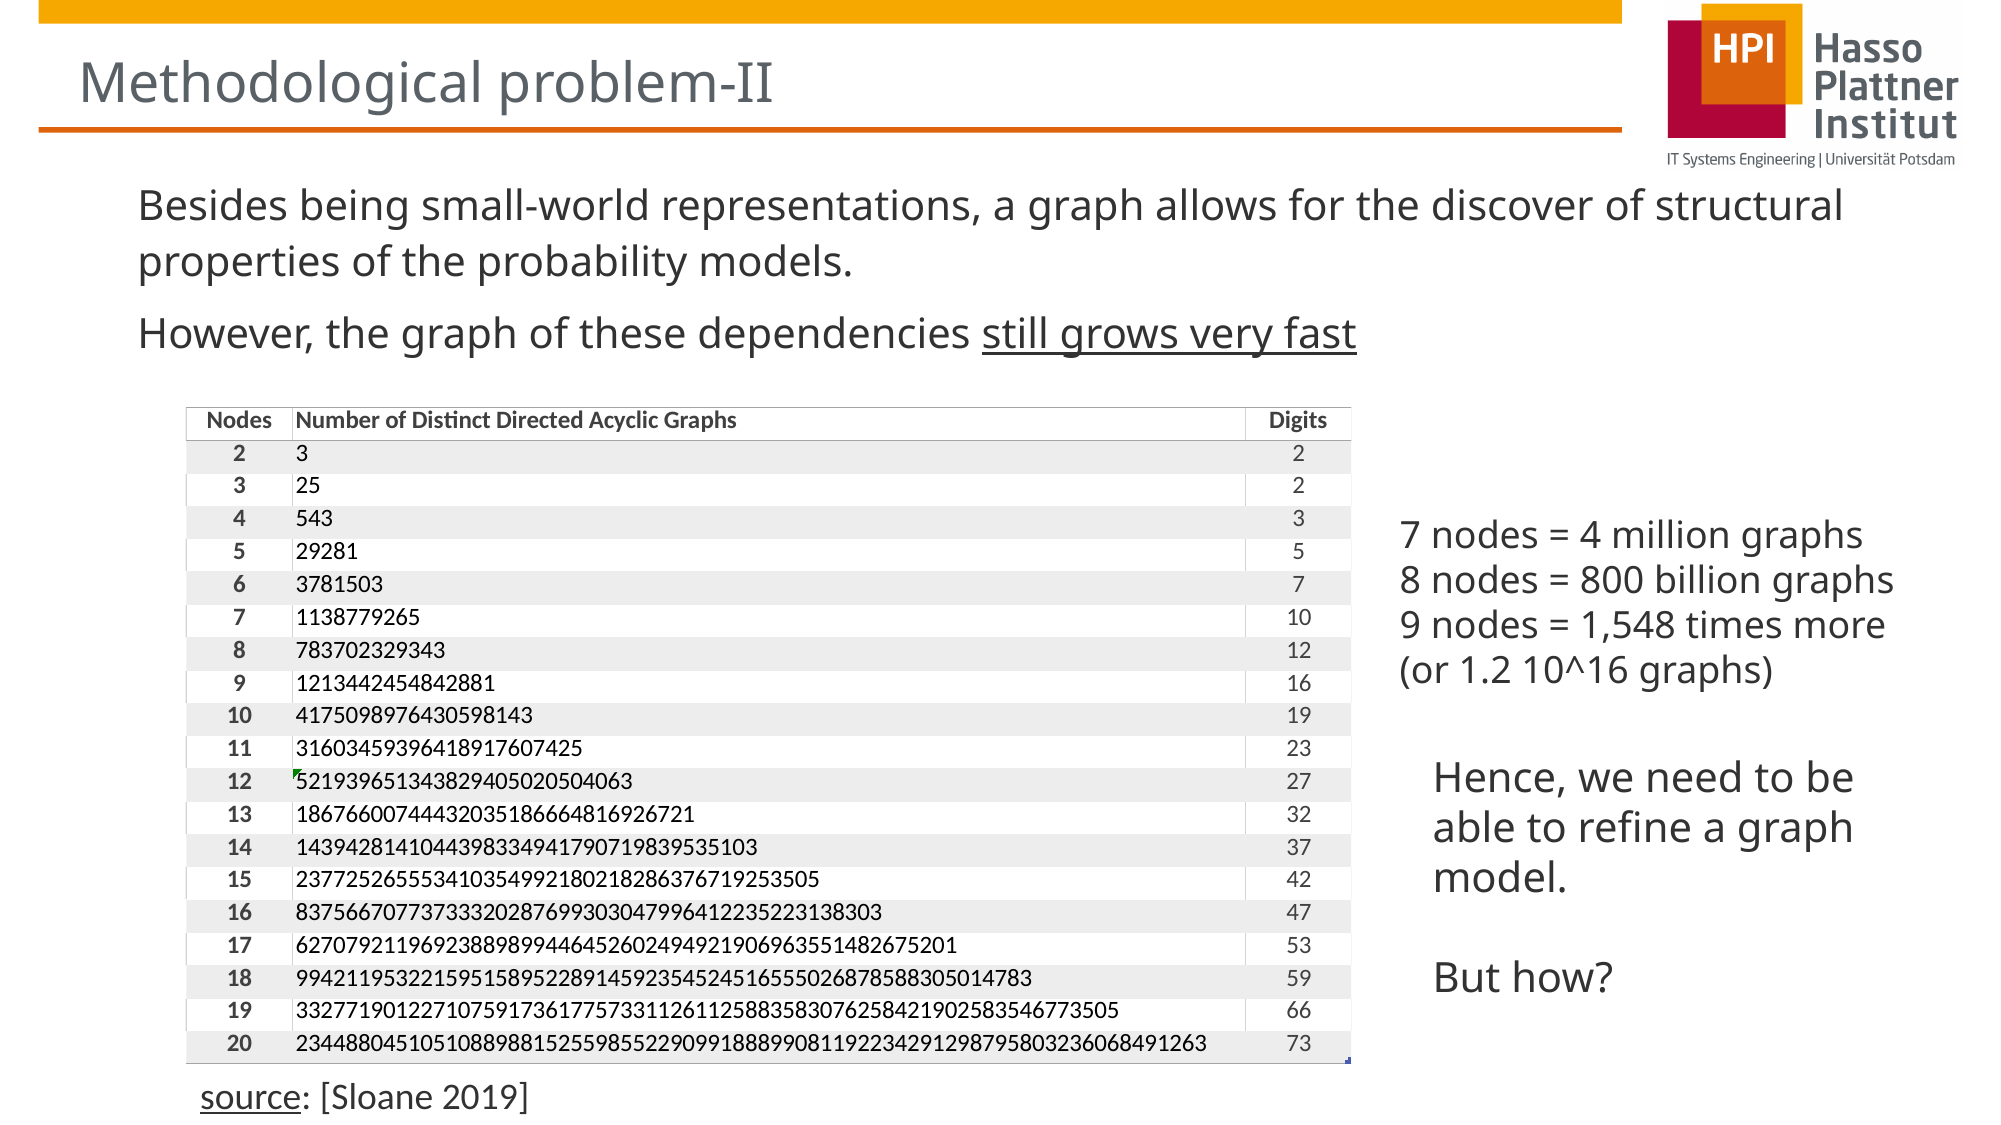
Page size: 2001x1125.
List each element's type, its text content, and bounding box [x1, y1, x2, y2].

text_box source: [Sloane 2019] [185, 1072, 1210, 1125]
picture [1664, 0, 1965, 170]
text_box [185, 407, 1353, 1065]
text_box 7 nodes = 4 million graphs 8 nodes = 800 billion graphs 9 nodes = 1,548 times more (or 1.2 10^16 graphs) [1384, 504, 1968, 699]
list Besides being small-world representations, a graph allows for the discover of structural properties of the probability models. However, the graph of these dependencies still grows very fast [137, 173, 1863, 888]
title Methodological problem-II [78, 23, 1583, 115]
text_box Hence, we need to be able to refine a graph model. But how? [1417, 743, 1935, 1009]
